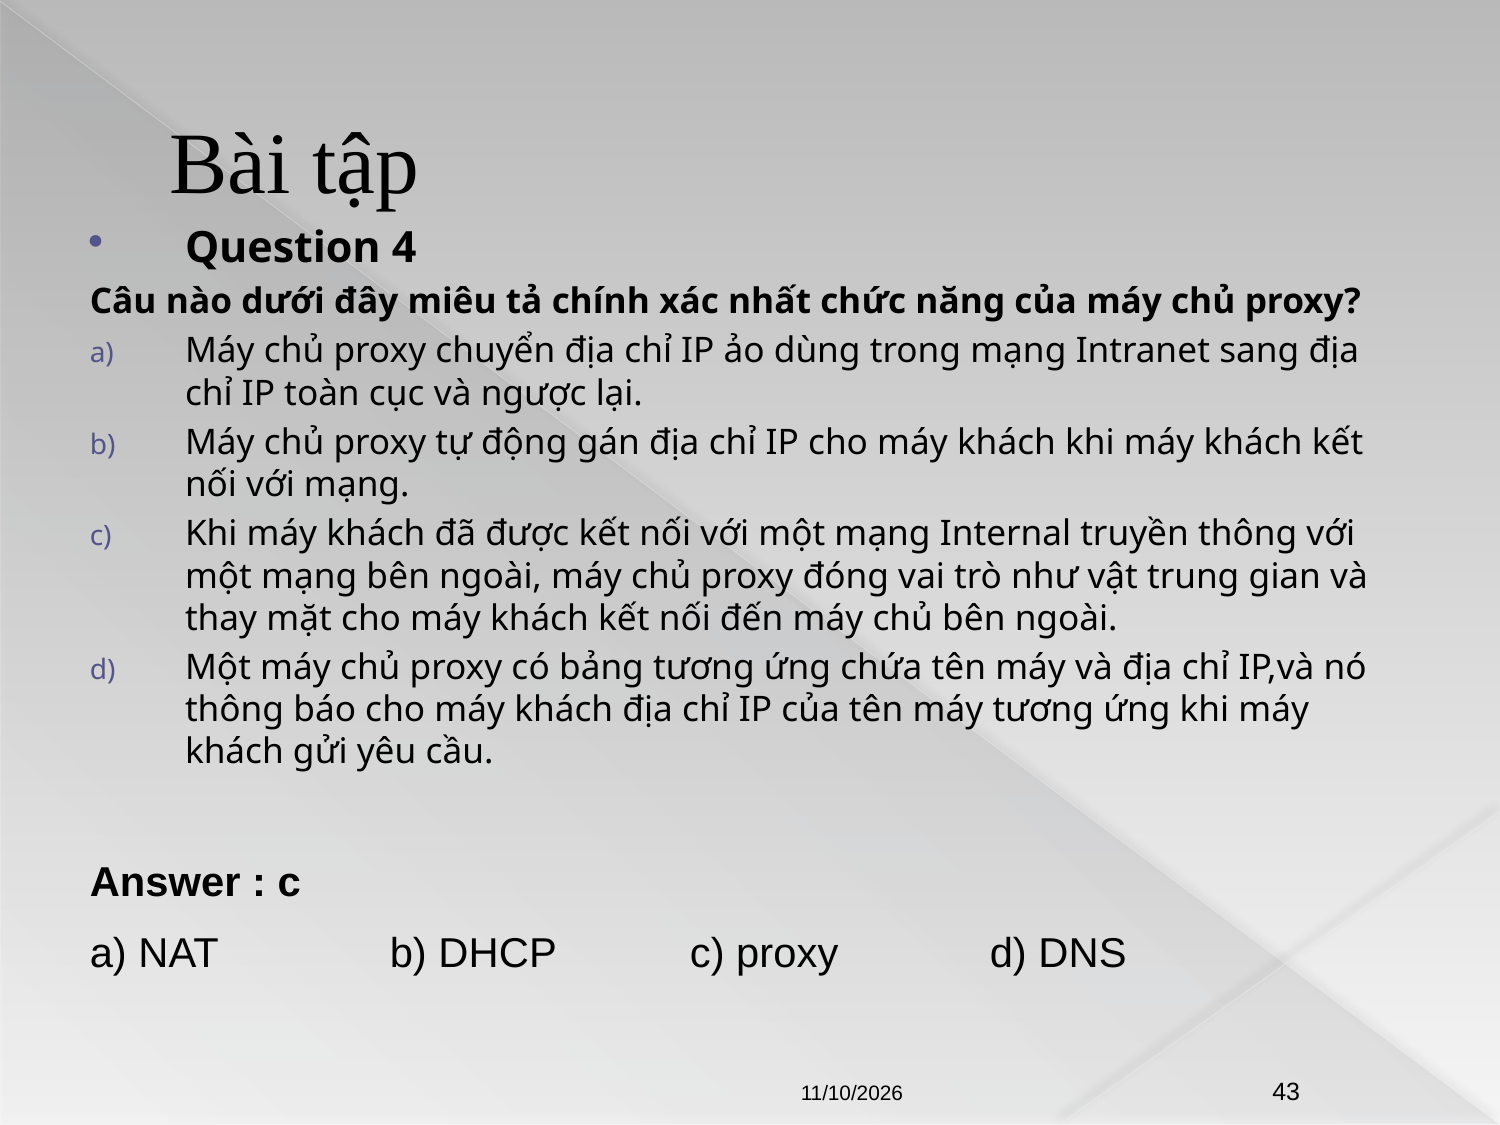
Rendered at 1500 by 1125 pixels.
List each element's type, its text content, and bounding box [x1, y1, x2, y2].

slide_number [786, 1062, 1136, 1113]
list Question 4 Câu nào dưới đây miêu tả chính xác nhất chức năng của máy chủ proxy? Máy chủ proxy chuyển địa chỉ IP ảo dùng trong mạng Intranet sang địa chỉ IP toàn cục và ngược lại. Máy chủ proxy tự động gán địa chỉ IP cho máy khách khi máy khách kết nối với mạng. Khi máy khách đã được kết nối với một mạng Internal truyền thông với một mạng bên ngoài, máy chủ proxy đóng vai trò như vật trung gian và thay mặt cho máy khách kết nối đến máy chủ bên ngoài. Một máy chủ proxy có bảng tương ứng chứa tên máy và địa chỉ IP,và nó thông báo cho máy khách địa chỉ IP của tên máy tương ứng khi máy khách gửi yêu cầu. [75, 212, 1425, 788]
text_box Answer : c a) NAT b) DHCP c) proxy d) DNS [75, 847, 1388, 983]
slide_number 43 [1245, 1063, 1328, 1113]
title Bài tập [75, 43, 1425, 212]
